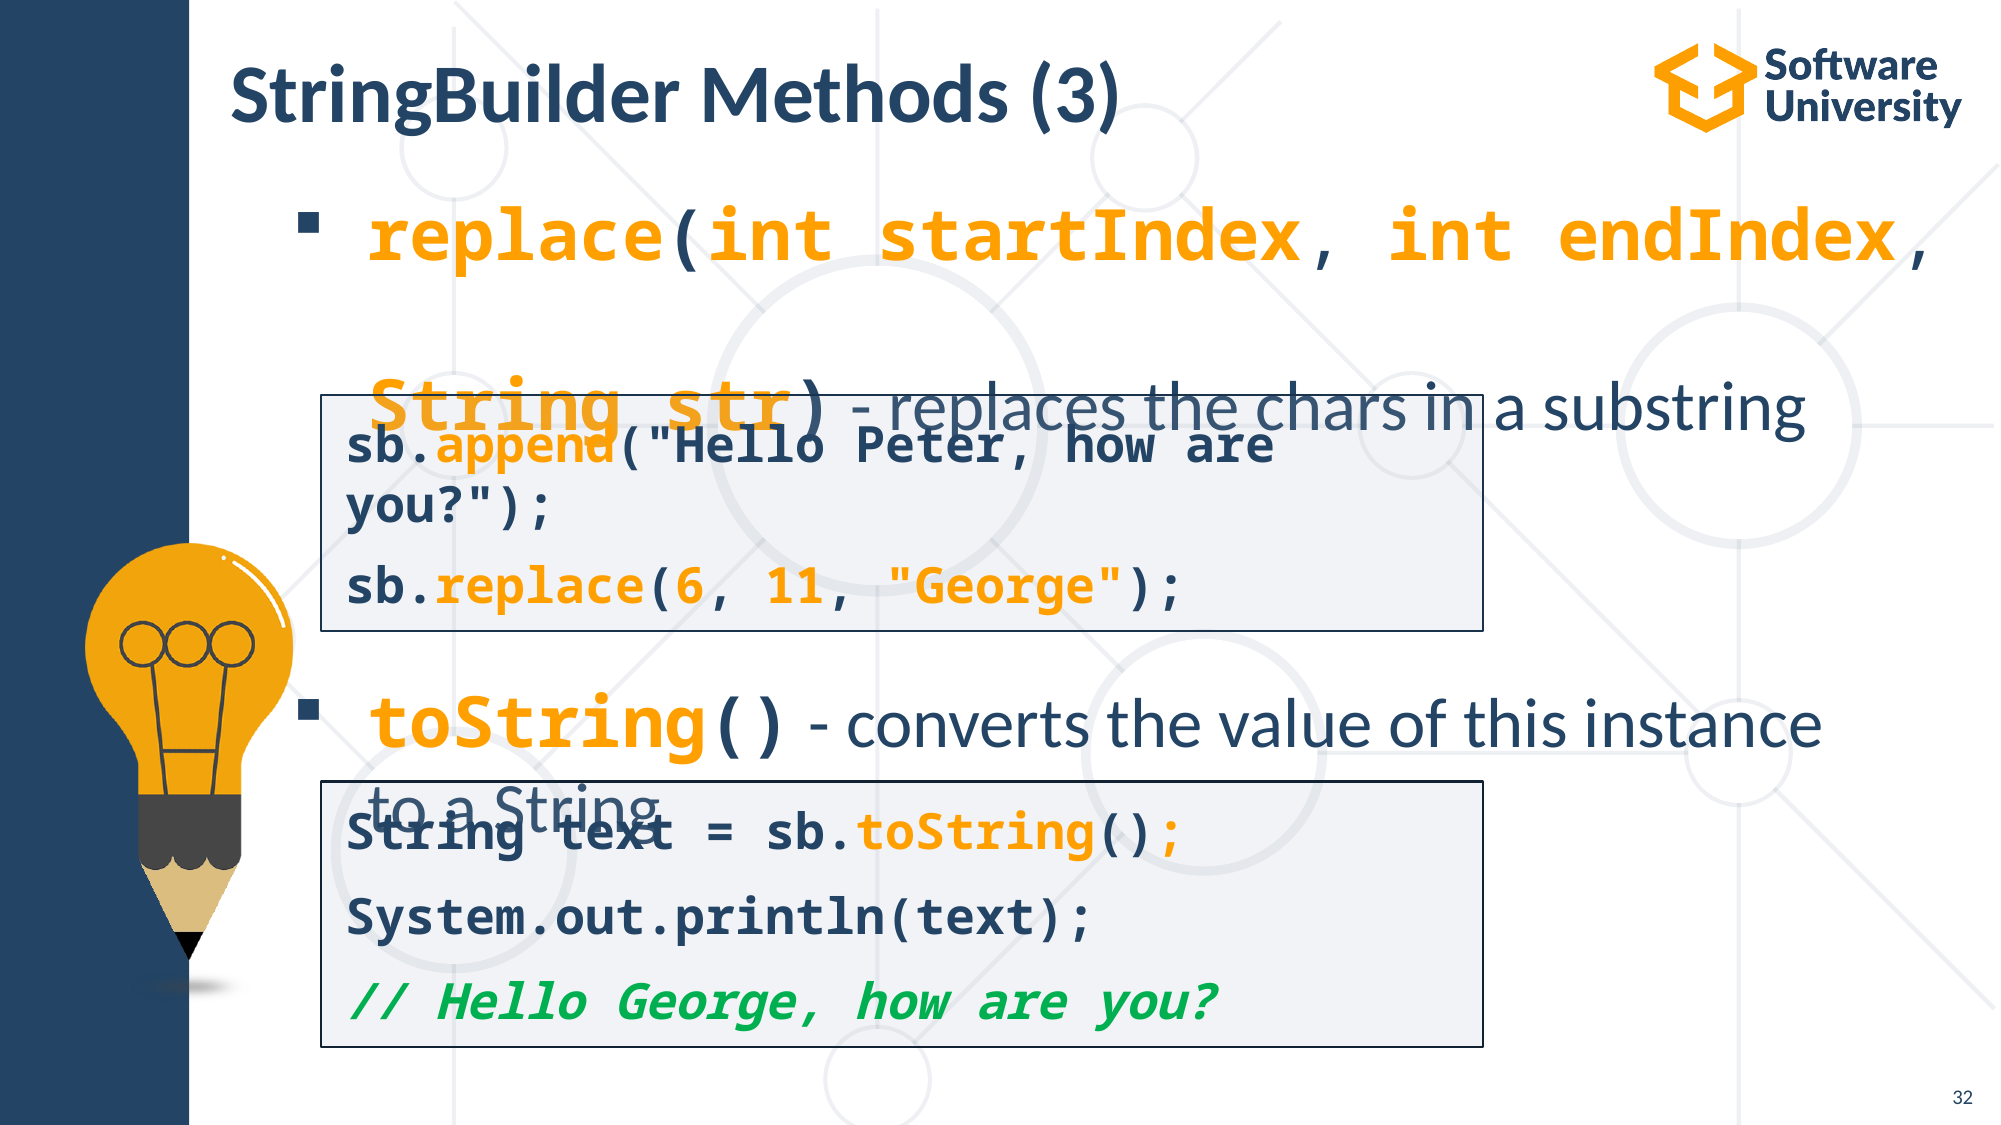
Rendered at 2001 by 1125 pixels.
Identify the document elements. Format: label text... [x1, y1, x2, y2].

title StringBuilder Methods (3) [212, 16, 1628, 162]
text_box sb.append("Hello Peter, how are you?"); sb.replace(6, 11, "George"); [321, 394, 1483, 631]
text_box 32 [1927, 1067, 1989, 1117]
picture [1641, 31, 1973, 145]
list replace(int startIndex, int endIndex, String str) - replaces the chars in a substring toString() - converts the value of this instance to a String [274, 183, 1968, 1094]
picture [85, 543, 274, 1003]
text_box String text = sb.toString(); System.out.println(text); // Hello George, how are you? [321, 781, 1483, 1047]
